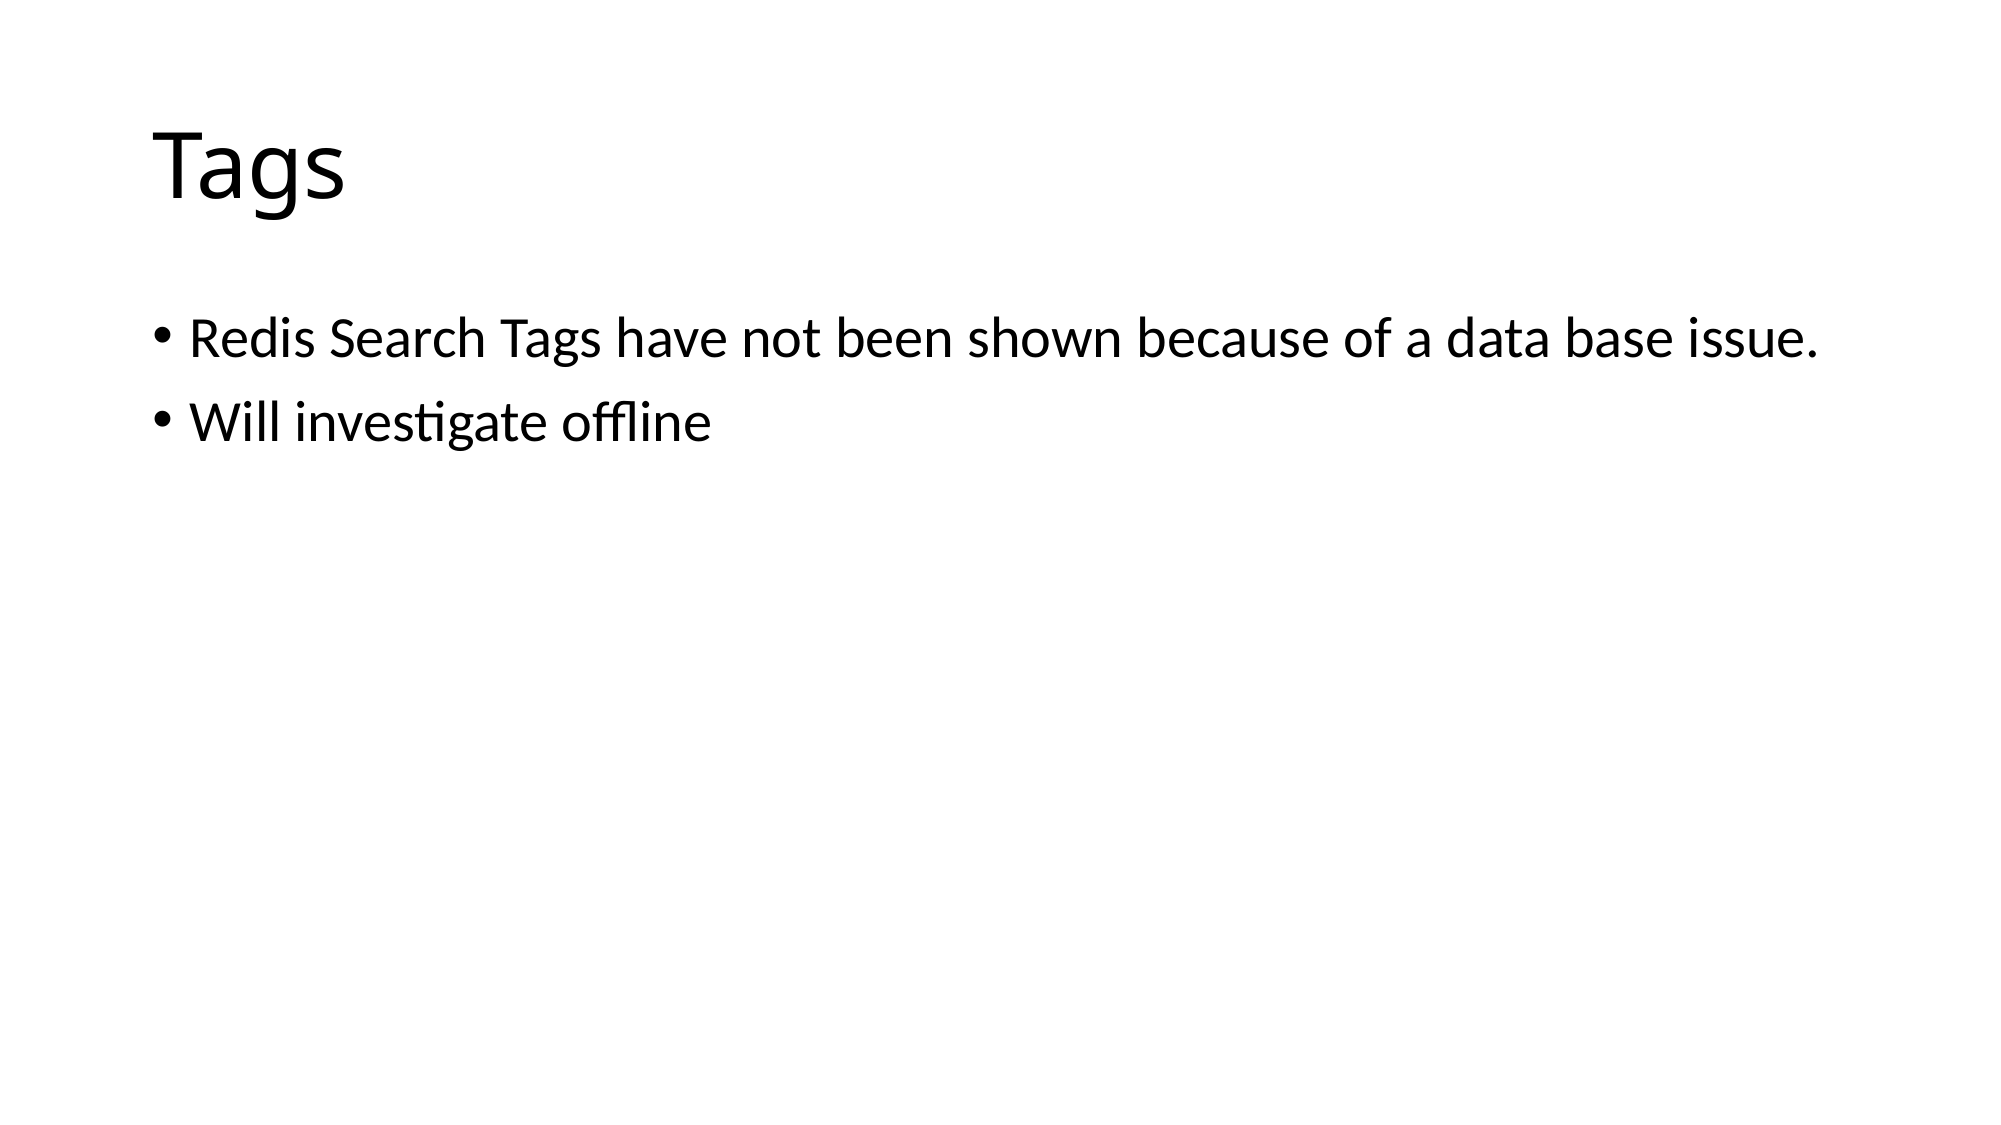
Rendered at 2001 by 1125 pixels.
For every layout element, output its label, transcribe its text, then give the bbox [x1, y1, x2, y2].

list Redis Search Tags have not been shown because of a data base issue. Will investigate offline [137, 299, 1863, 1014]
title Tags [137, 59, 1863, 278]
